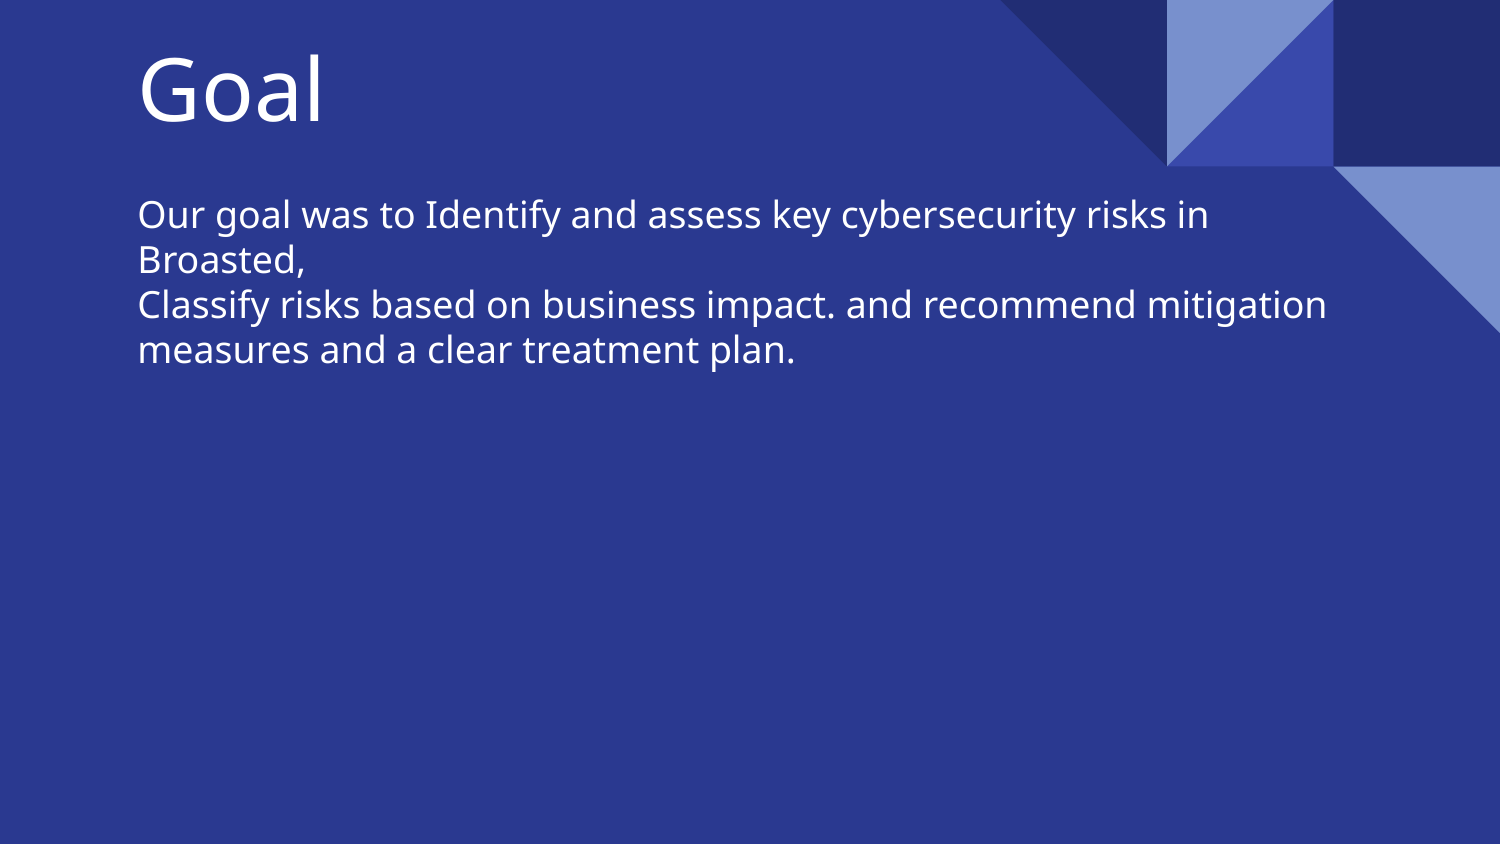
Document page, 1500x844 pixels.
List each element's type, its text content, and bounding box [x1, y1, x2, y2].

text_box Our goal was to Identify and assess key cybersecurity risks in Broasted, Classify risks based on business impact. and recommend mitigation measures and a clear treatment plan. [122, 176, 1384, 737]
title Goal [122, 16, 1472, 155]
